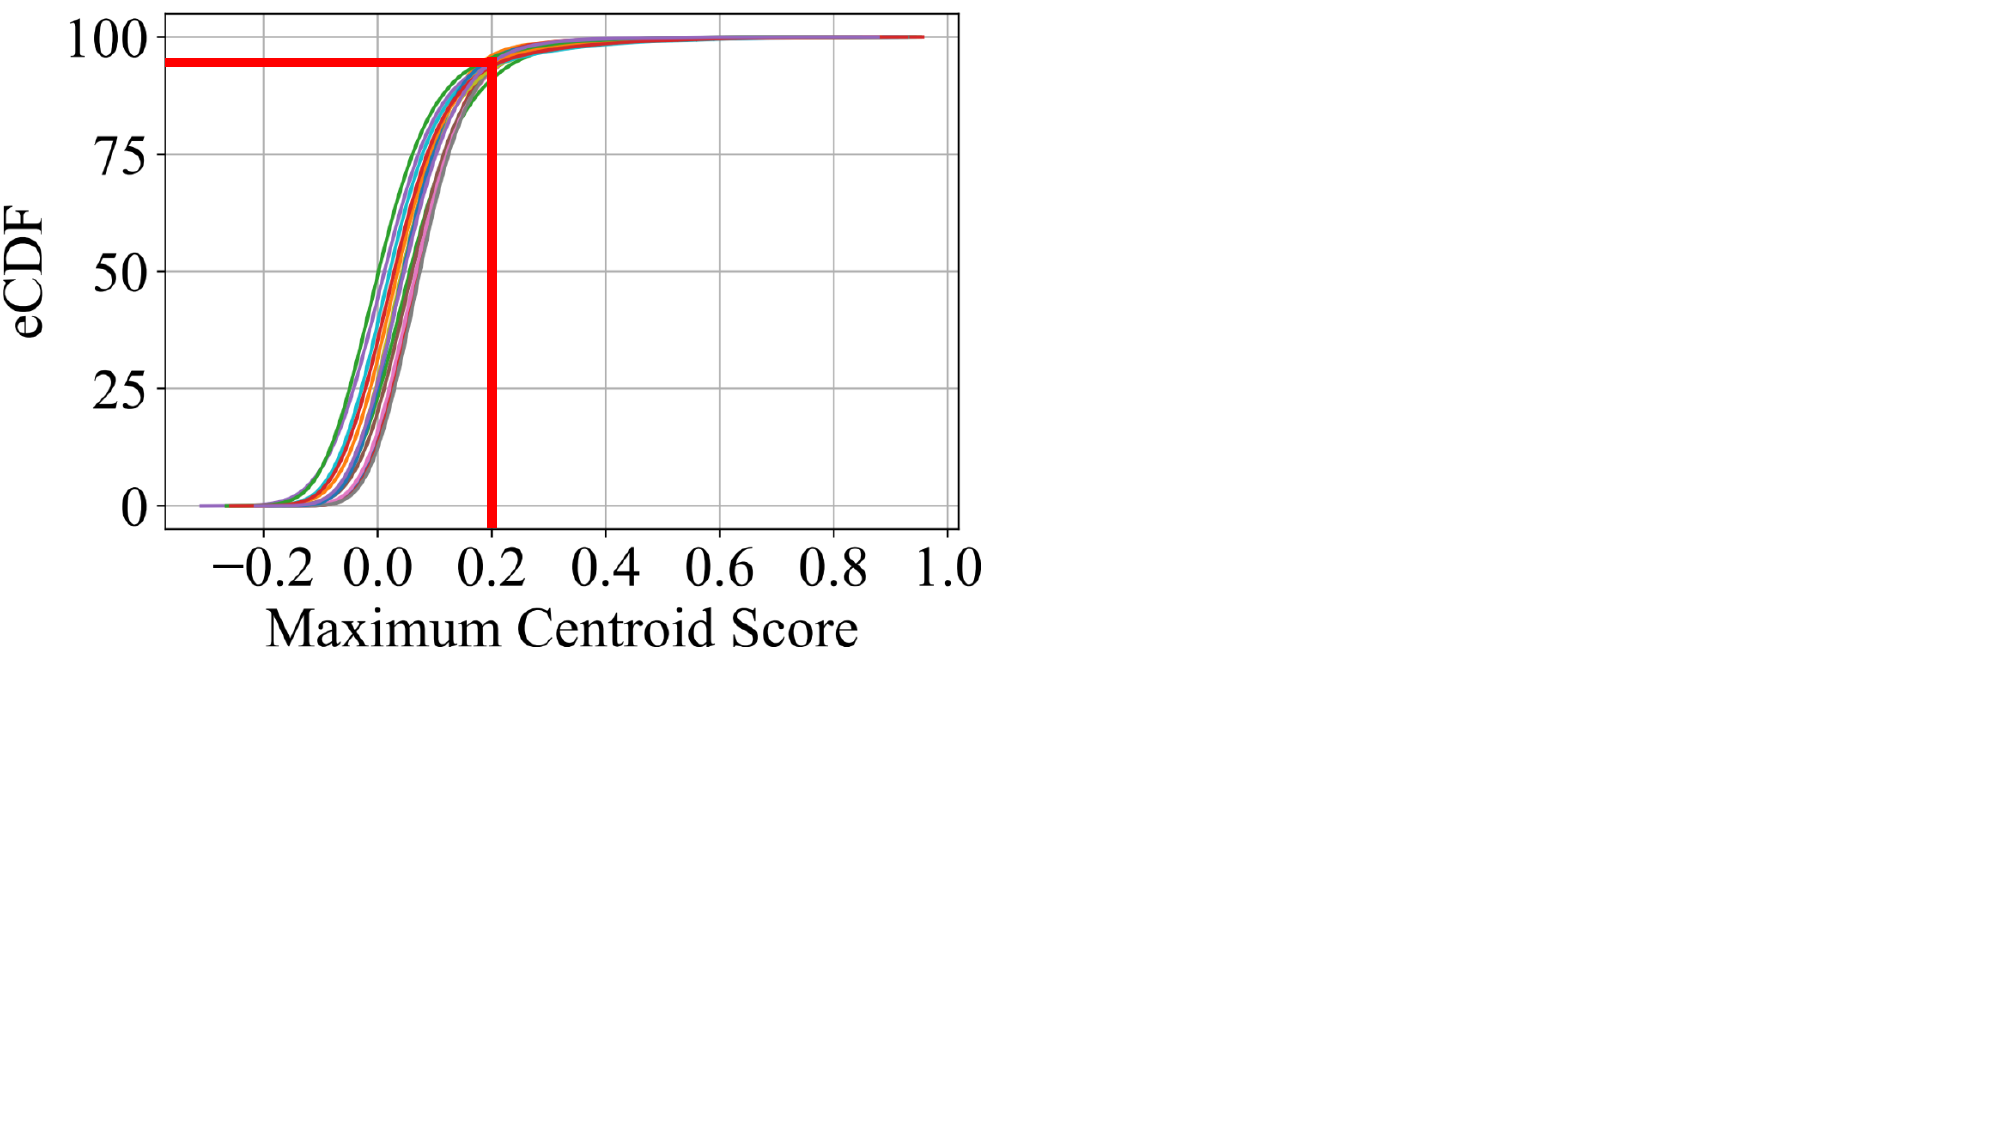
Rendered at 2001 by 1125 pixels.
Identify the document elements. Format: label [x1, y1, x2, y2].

picture [0, 10, 984, 649]
